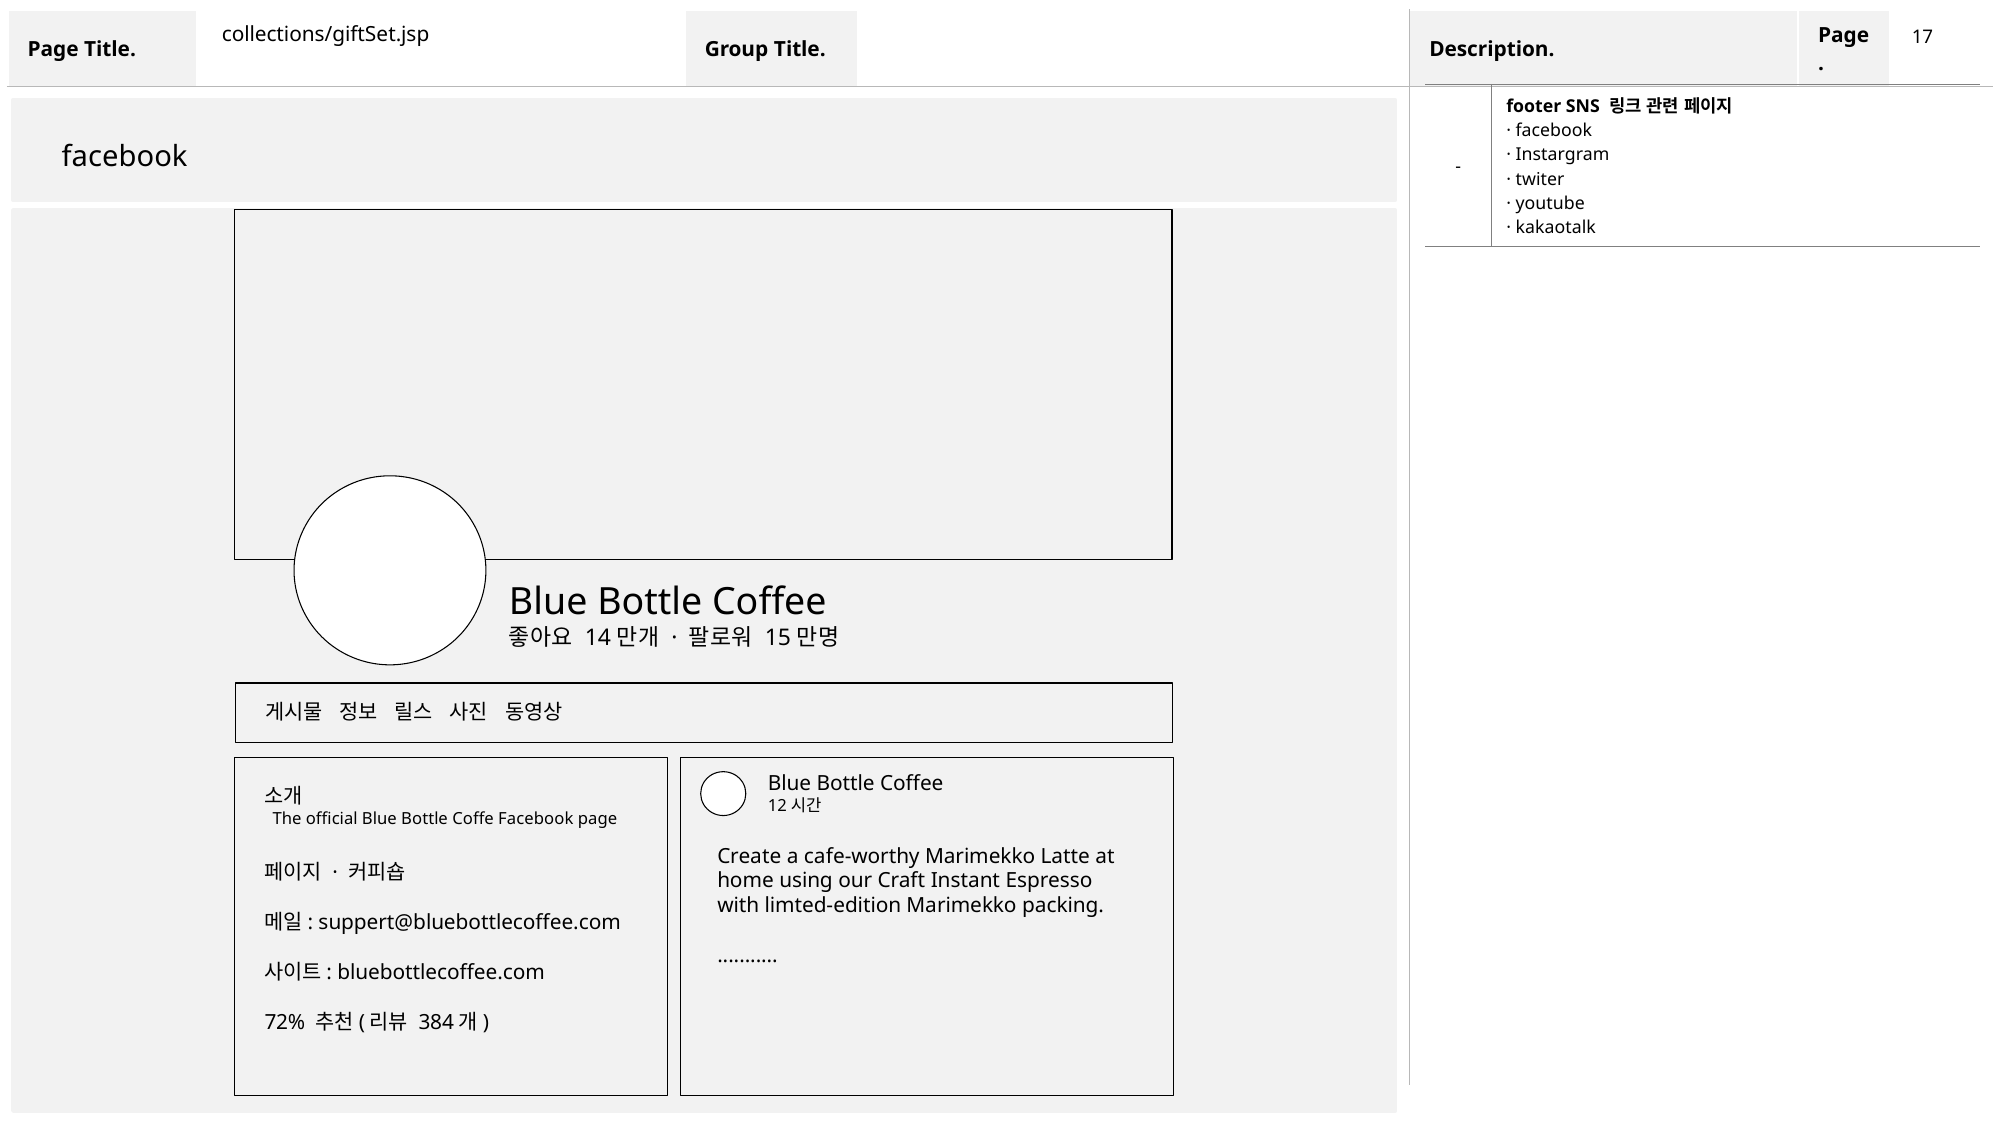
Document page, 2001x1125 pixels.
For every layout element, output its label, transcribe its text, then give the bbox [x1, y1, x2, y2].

text_box [232, 755, 670, 1097]
text_box facebook [46, 129, 519, 180]
text_box collections/giftSet.jsp [207, 13, 664, 54]
text_box 17 [1896, 17, 2000, 58]
text_box [679, 756, 1175, 1098]
text_box Create a cafe-worthy Marimekko Latte at home using our Craft Instant Espresso with limted-edition Marimekko packing. ........... [702, 834, 1147, 975]
text_box [698, 769, 748, 818]
text_box [233, 207, 1174, 562]
text_box Blue Bottle Coffee 12시간 [753, 761, 1113, 822]
table_header - [1425, 85, 1491, 246]
text_box [11, 208, 1397, 1113]
text_box 게시물 정보 릴스 사진 동영상 [250, 690, 723, 731]
text_box 소개 The official Blue Bottle Coffe Facebook page [249, 774, 657, 836]
text_box [291, 473, 489, 667]
text_box Blue Bottle Coffee 좋아요 14만개 · 팔로워 15만명 [494, 569, 1097, 658]
text_box [11, 98, 1397, 202]
text_box 페이지 · 커피숍 메일: suppert@bluebottlecoffee.com 사이트: bluebottlecoffee.com 72% 추천(리뷰 384개) [249, 850, 657, 1041]
table_header footer SNS 링크 관련 페이지 · facebook · Instargram · twiter · youtube · kakaotalk [1492, 85, 1980, 246]
text_box [233, 681, 1175, 745]
